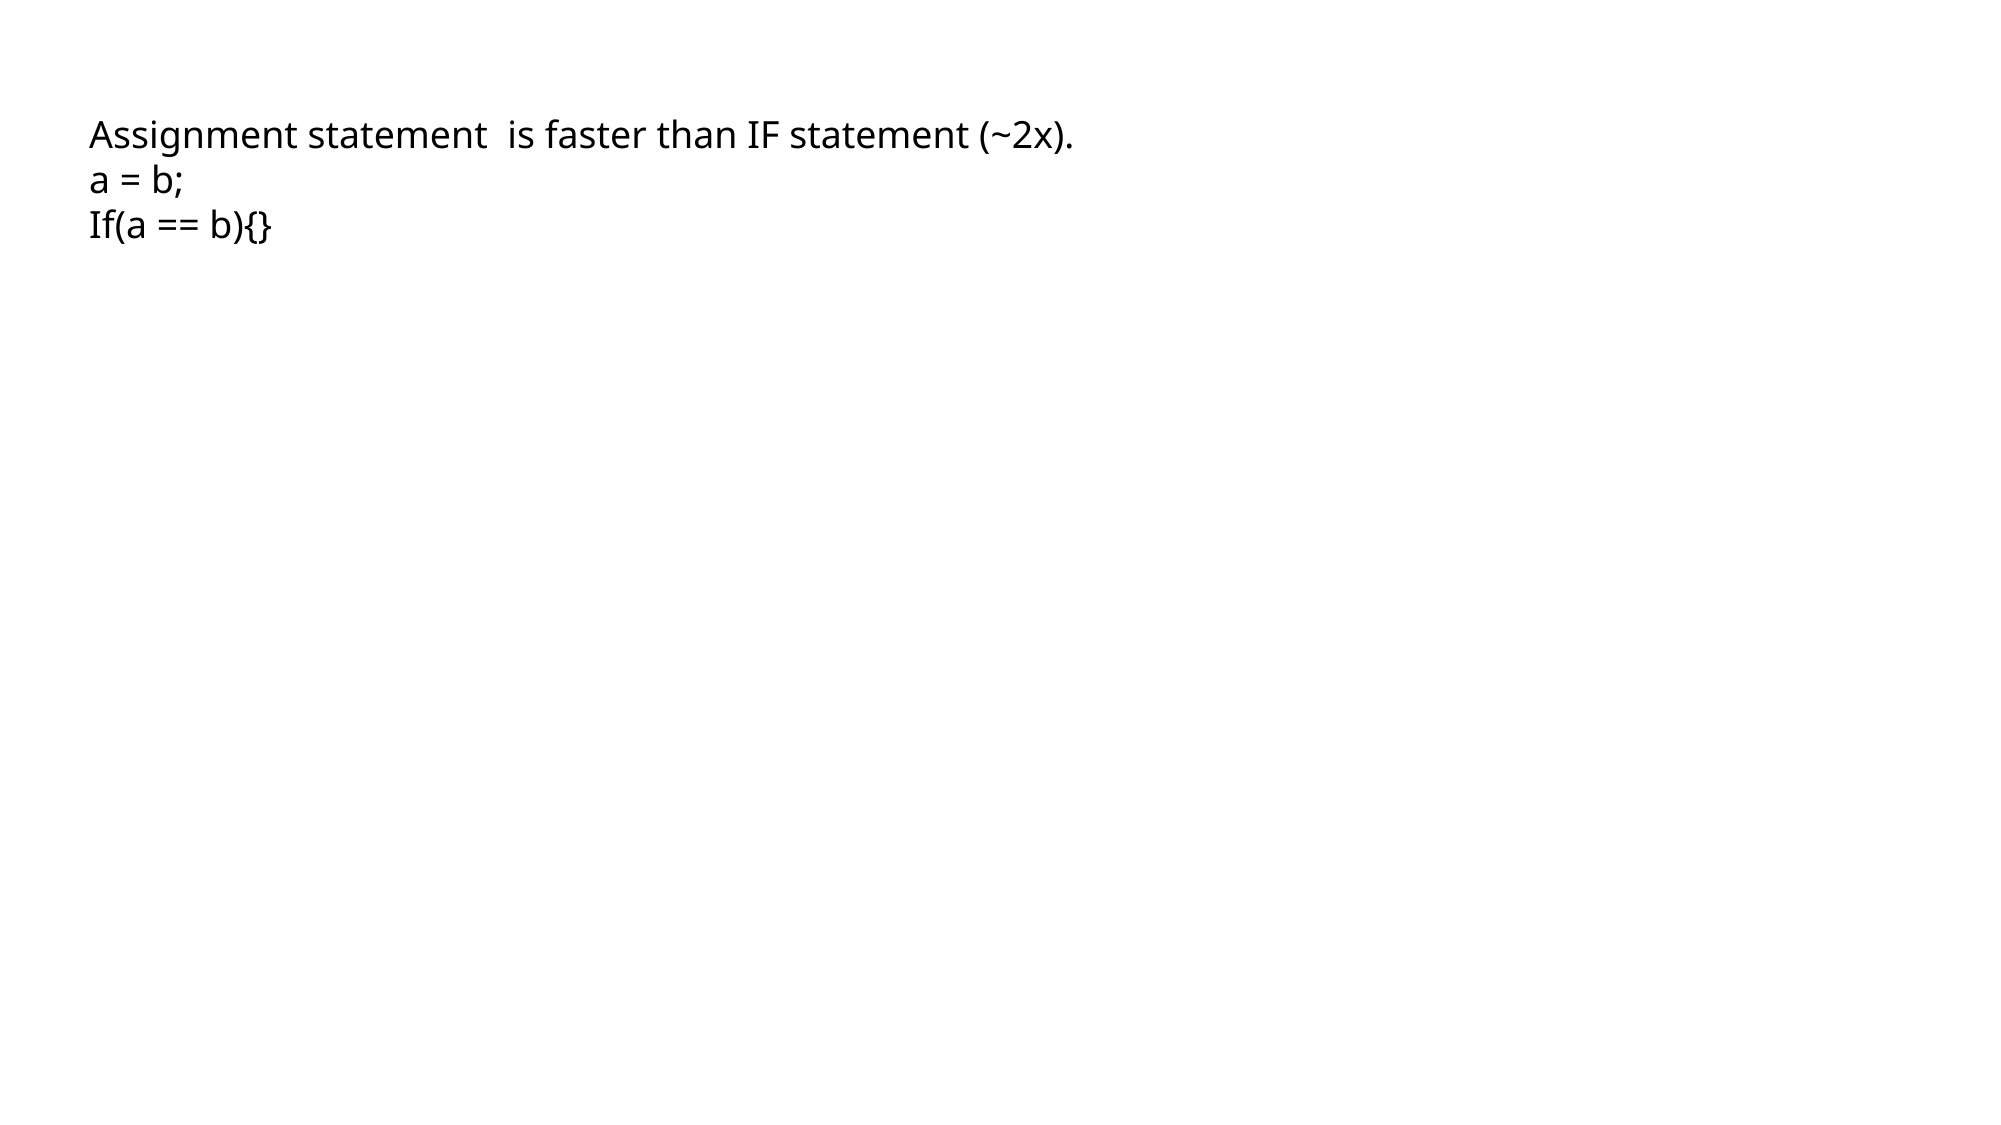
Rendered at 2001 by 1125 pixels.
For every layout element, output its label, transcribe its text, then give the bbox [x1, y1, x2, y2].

text_box Assignment statement is faster than IF statement (~2x). a = b; If(a == b){} [74, 103, 1090, 254]
